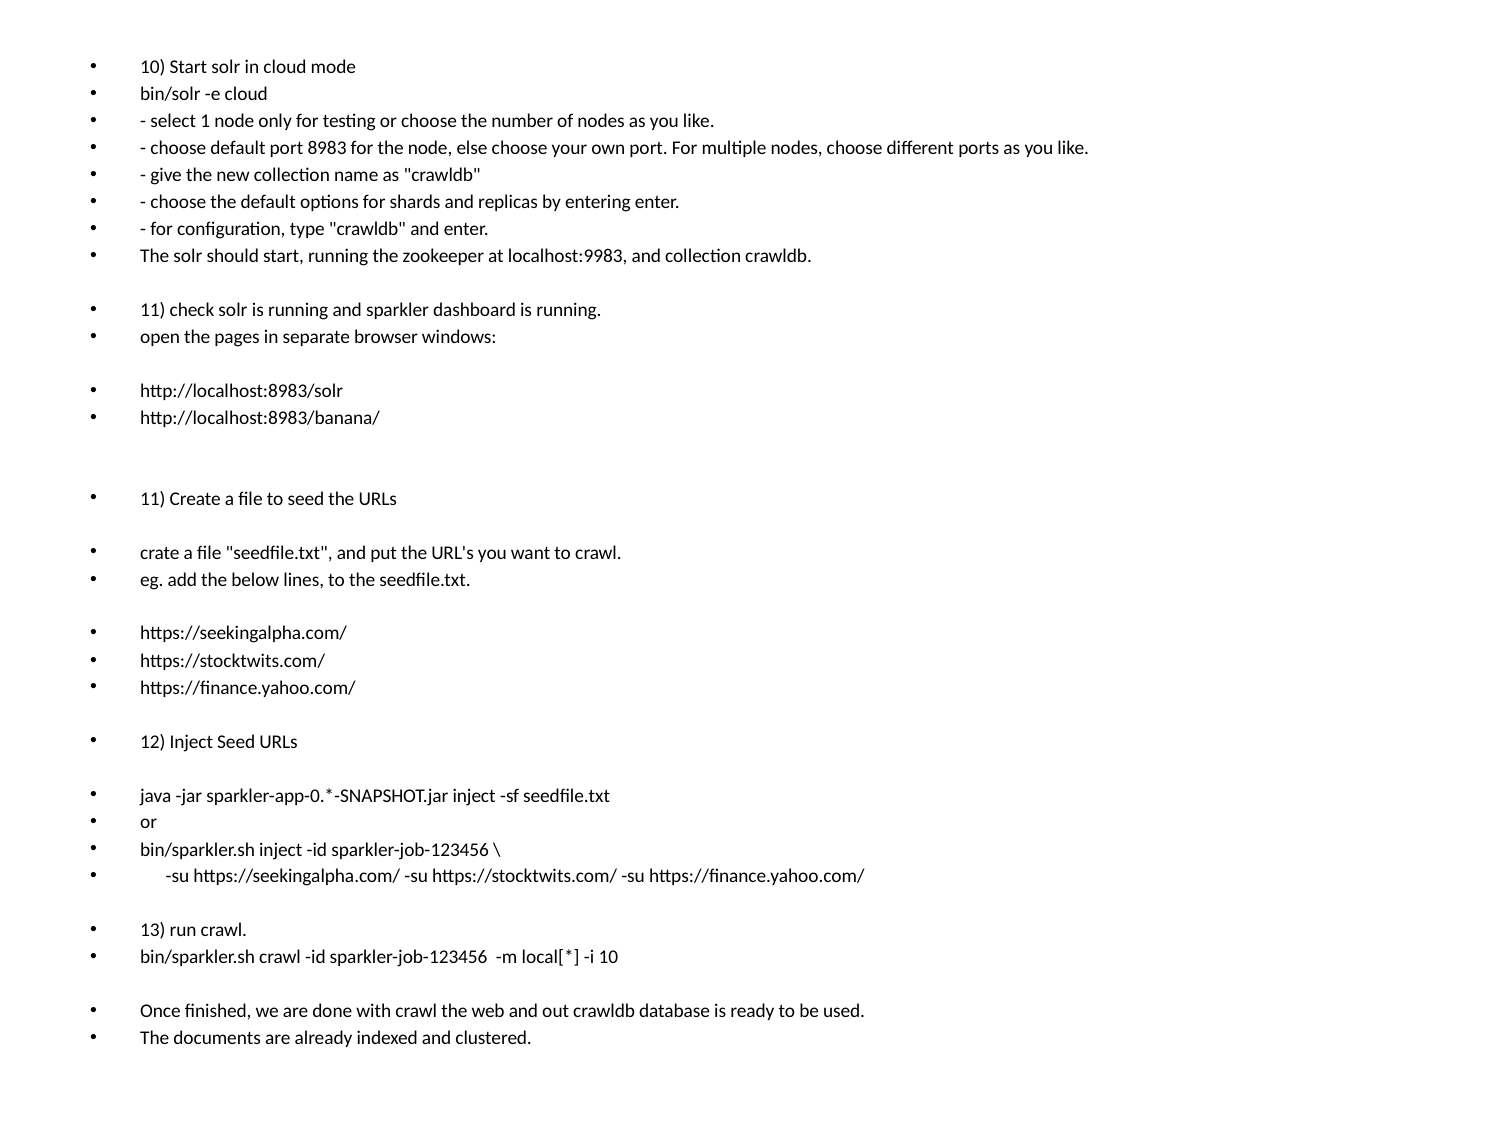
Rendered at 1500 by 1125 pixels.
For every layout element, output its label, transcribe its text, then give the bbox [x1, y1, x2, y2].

list 10) Start solr in cloud mode bin/solr -e cloud - select 1 node only for testing or choose the number of nodes as you like. - choose default port 8983 for the node, else choose your own port. For multiple nodes, choose different ports as you like. - give the new collection name as "crawldb" - choose the default options for shards and replicas by entering enter. - for configuration, type "crawldb" and enter. The solr should start, running the zookeeper at localhost:9983, and collection crawldb. 11) check solr is running and sparkler dashboard is running. open the pages in separate browser windows: http://localhost:8983/solr http://localhost:8983/banana/ 11) Create a file to seed the URLs crate a file "seedfile.txt", and put the URL's you want to crawl. eg. add the below lines, to the seedfile.txt. https://seekingalpha.com/ https://stocktwits.com/ https://finance.yahoo.com/ 12) Inject Seed URLs java -jar sparkler-app-0.*-SNAPSHOT.jar inject -sf seedfile.txt or bin/sparkler.sh inject -id sparkler-job-123456 \ -su https://seekingalpha.com/ -su https://stocktwits.com/ -su https://finance.yahoo.com/ 13) run crawl. bin/sparkler.sh crawl -id sparkler-job-123456 -m local[*] -i 10 Once finished, we are done with crawl the web and out crawldb database is ready to be used. The documents are already indexed and clustered. [75, 46, 1425, 1085]
